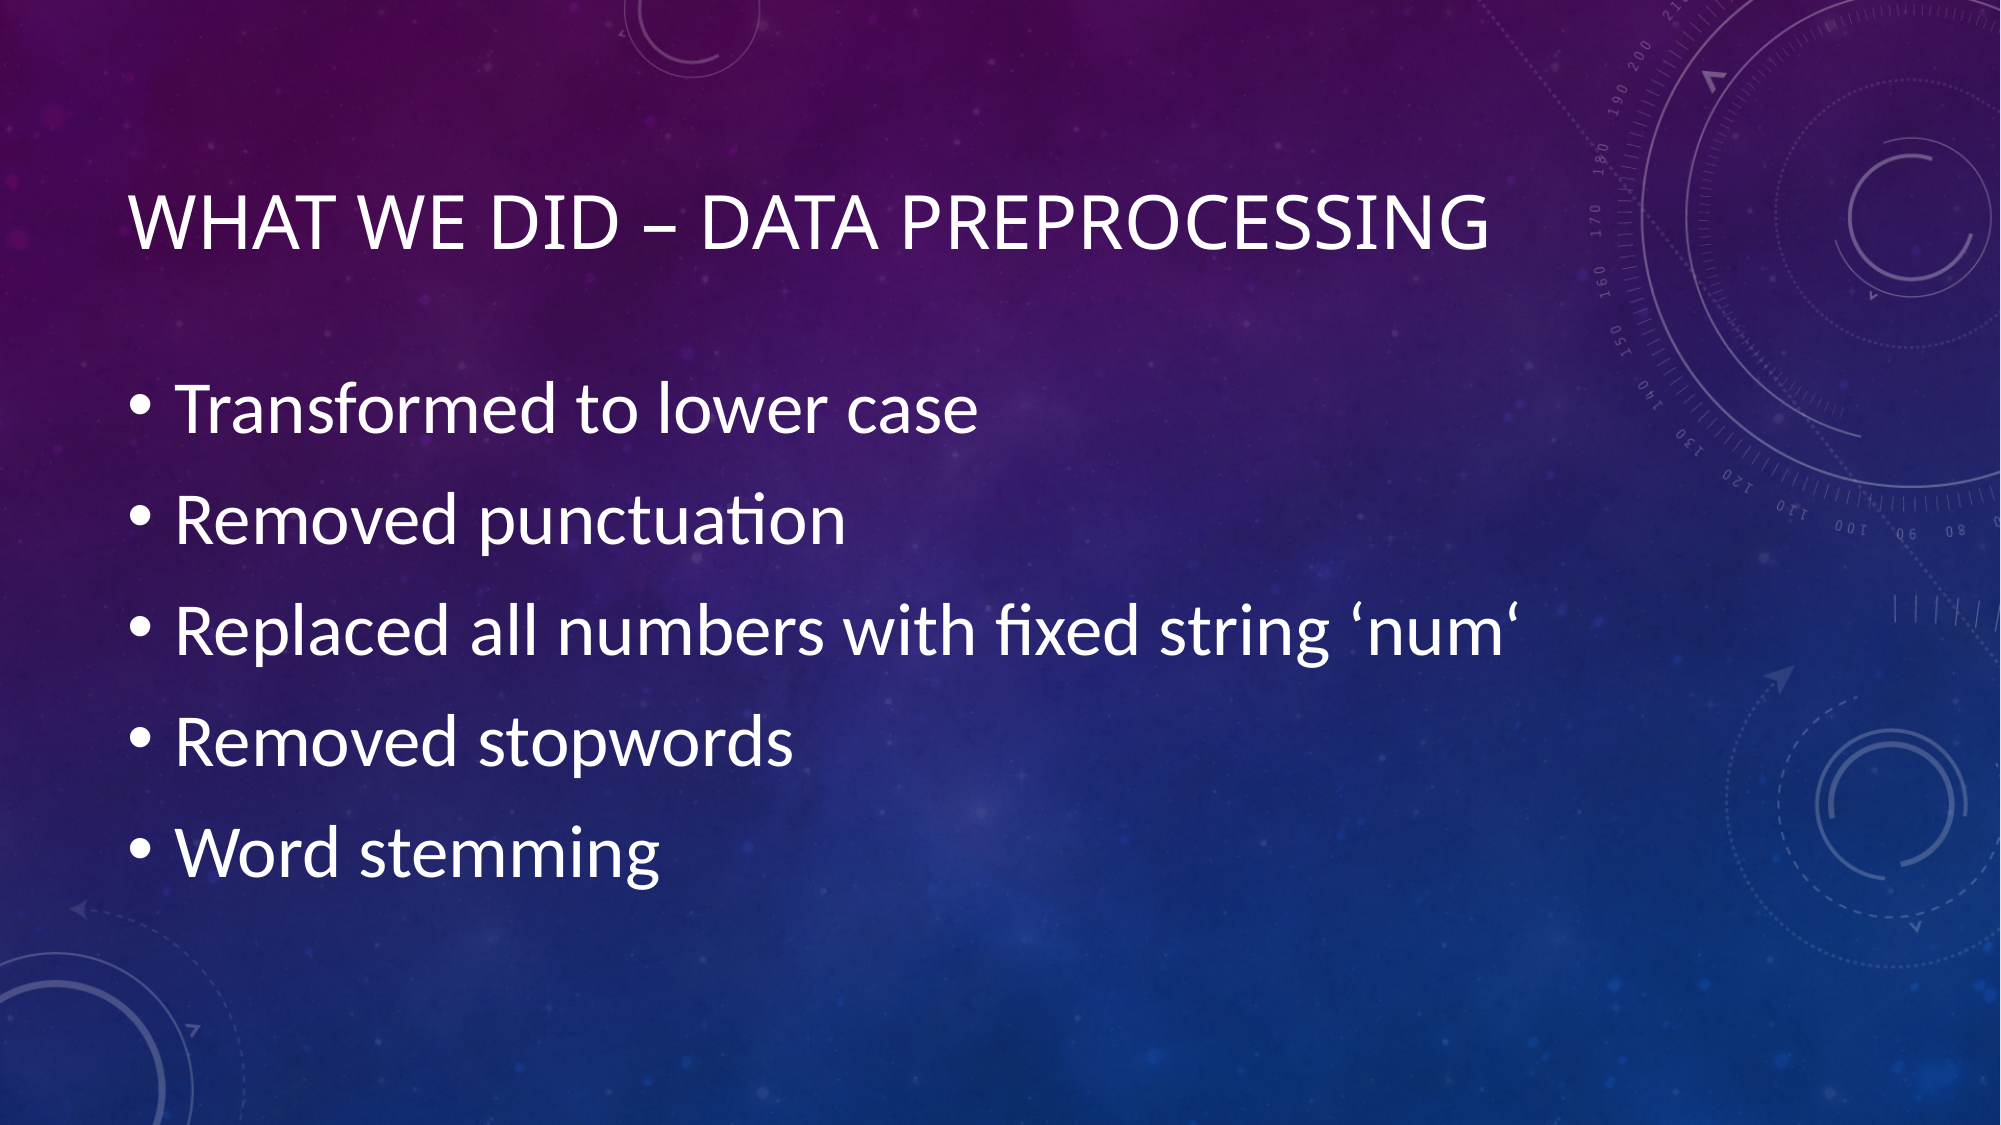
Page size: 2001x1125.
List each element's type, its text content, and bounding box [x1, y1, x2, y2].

list Transformed to lower case Removed punctuation Replaced all numbers with fixed string ‘num‘ Removed stopwords Word stemming [112, 351, 1775, 950]
picture [0, 0, 2001, 1125]
title What we did – data preprocessing [112, 99, 1775, 339]
